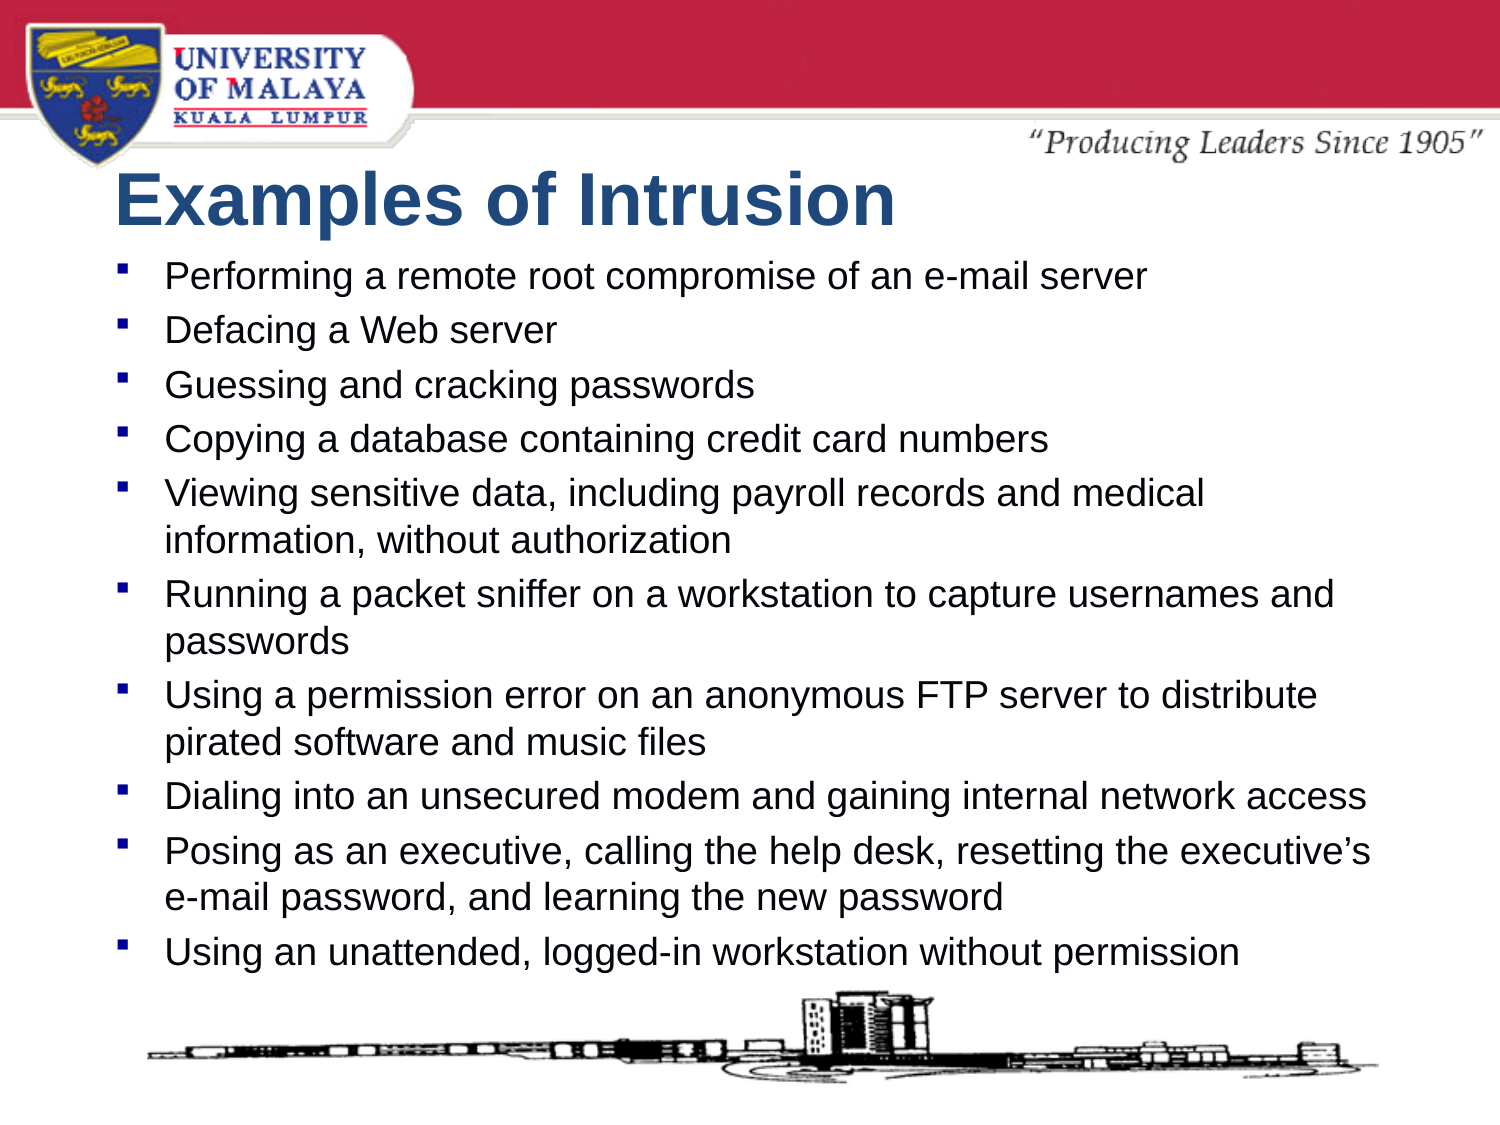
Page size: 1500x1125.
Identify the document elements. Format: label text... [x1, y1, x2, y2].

title Examples of Intrusion [99, 128, 1500, 249]
picture [147, 1031, 1379, 1106]
picture [0, 0, 1500, 169]
list Performing a remote root compromise of an e-mail server Defacing a Web server Guessing and cracking passwords Copying a database containing credit card numbers Viewing sensitive data, including payroll records and medical information, without authorization Running a packet sniffer on a workstation to capture usernames and passwords Using a permission error on an anonymous FTP server to distribute pirated software and music files Dialing into an unsecured modem and gaining internal network access Posing as an executive, calling the help desk, resetting the executive’s e-mail password, and learning the new password Using an unattended, logged-in workstation without permission [99, 242, 1401, 1031]
